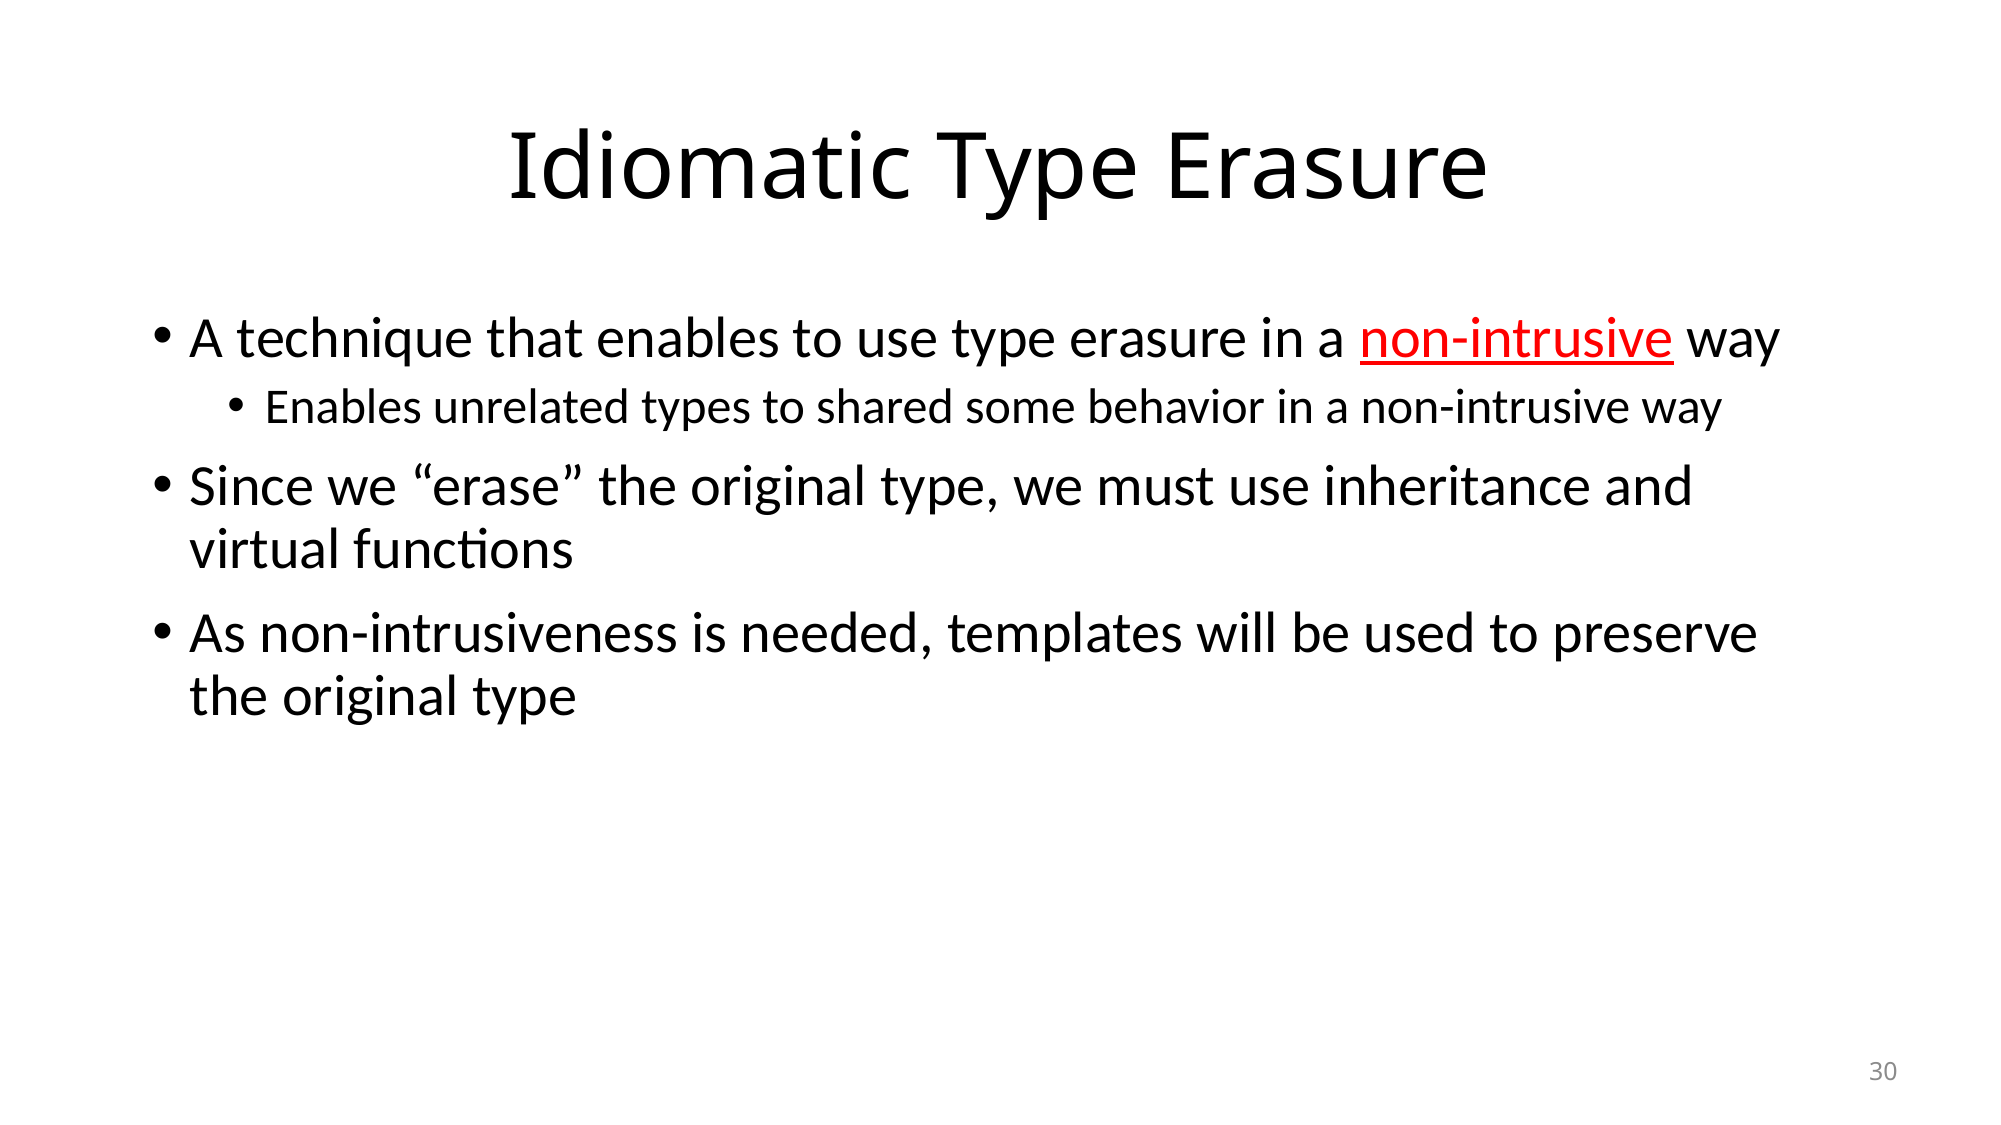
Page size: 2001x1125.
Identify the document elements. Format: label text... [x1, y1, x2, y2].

title Idiomatic Type Erasure [137, 59, 1863, 278]
list A technique that enables to use type erasure in a non-intrusive way Enables unrelated types to shared some behavior in a non-intrusive way Since we “erase” the original type, we must use inheritance and virtual functions As non-intrusiveness is needed, templates will be used to preserve the original type [137, 299, 1863, 1014]
slide_number 30 [1854, 1042, 1965, 1103]
